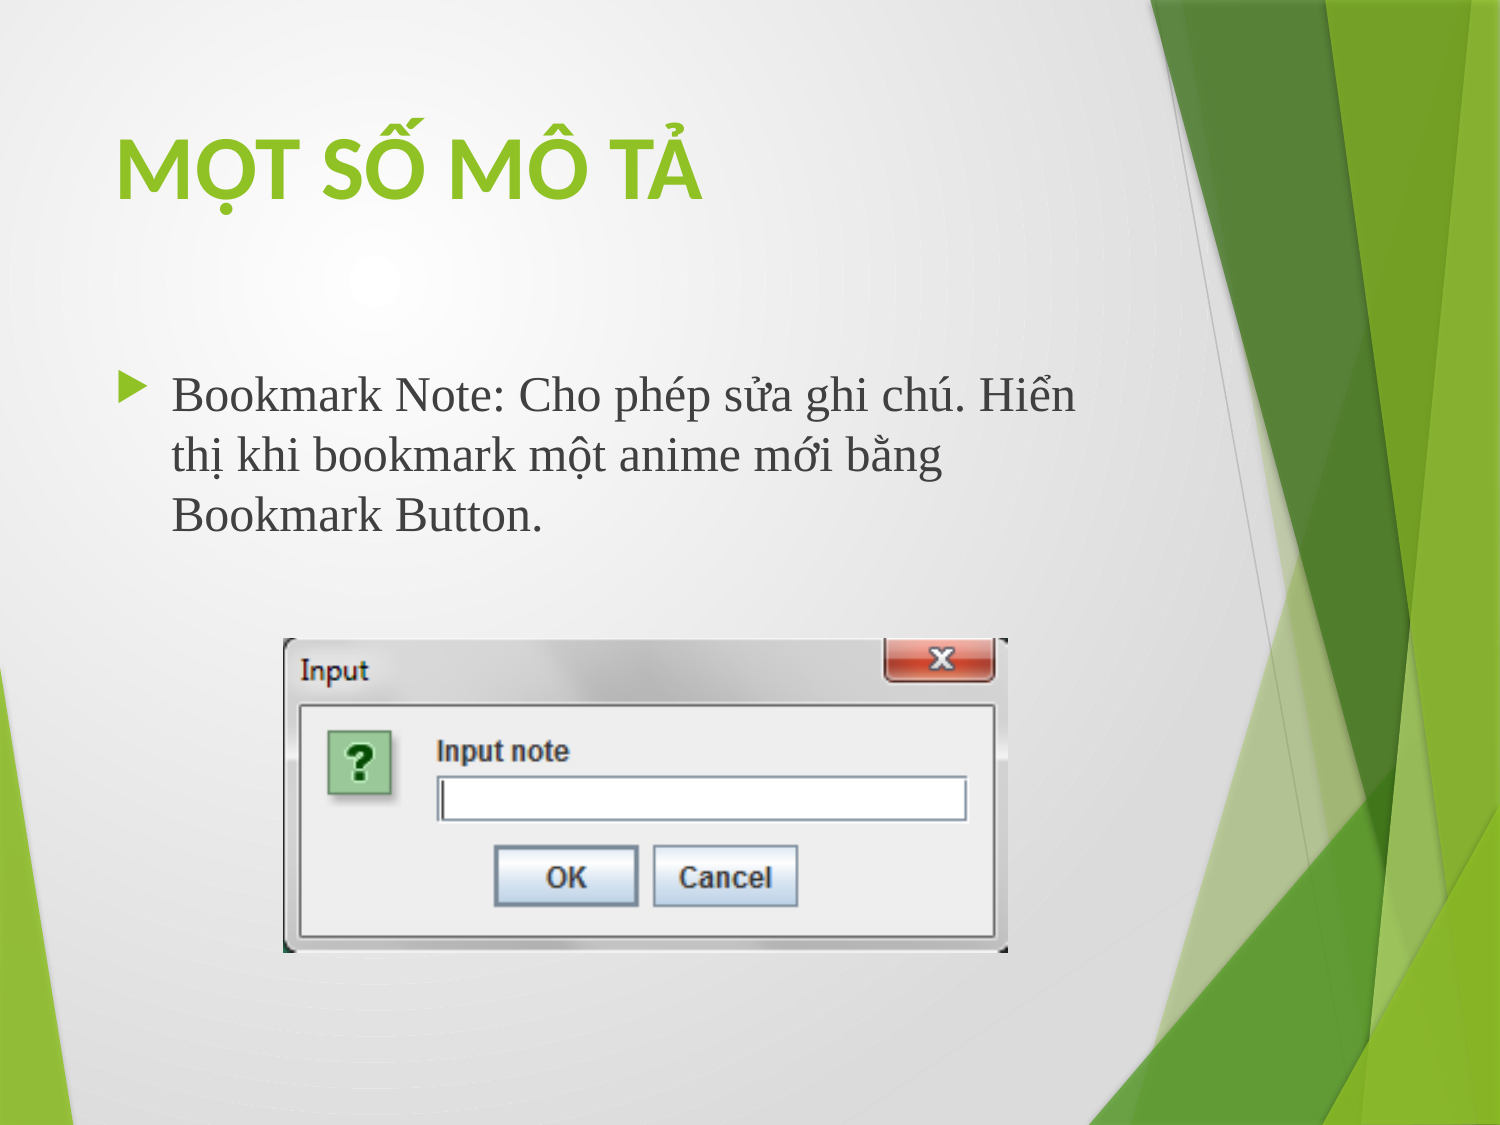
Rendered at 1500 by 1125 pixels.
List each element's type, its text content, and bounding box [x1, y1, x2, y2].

title MỘT SỐ MÔ TẢ [99, 99, 1142, 317]
list Bookmark Note: Cho phép sửa ghi chú. Hiển thị khi bookmark một anime mới bằng Bookmark Button. [99, 354, 1142, 992]
picture [282, 638, 1009, 953]
